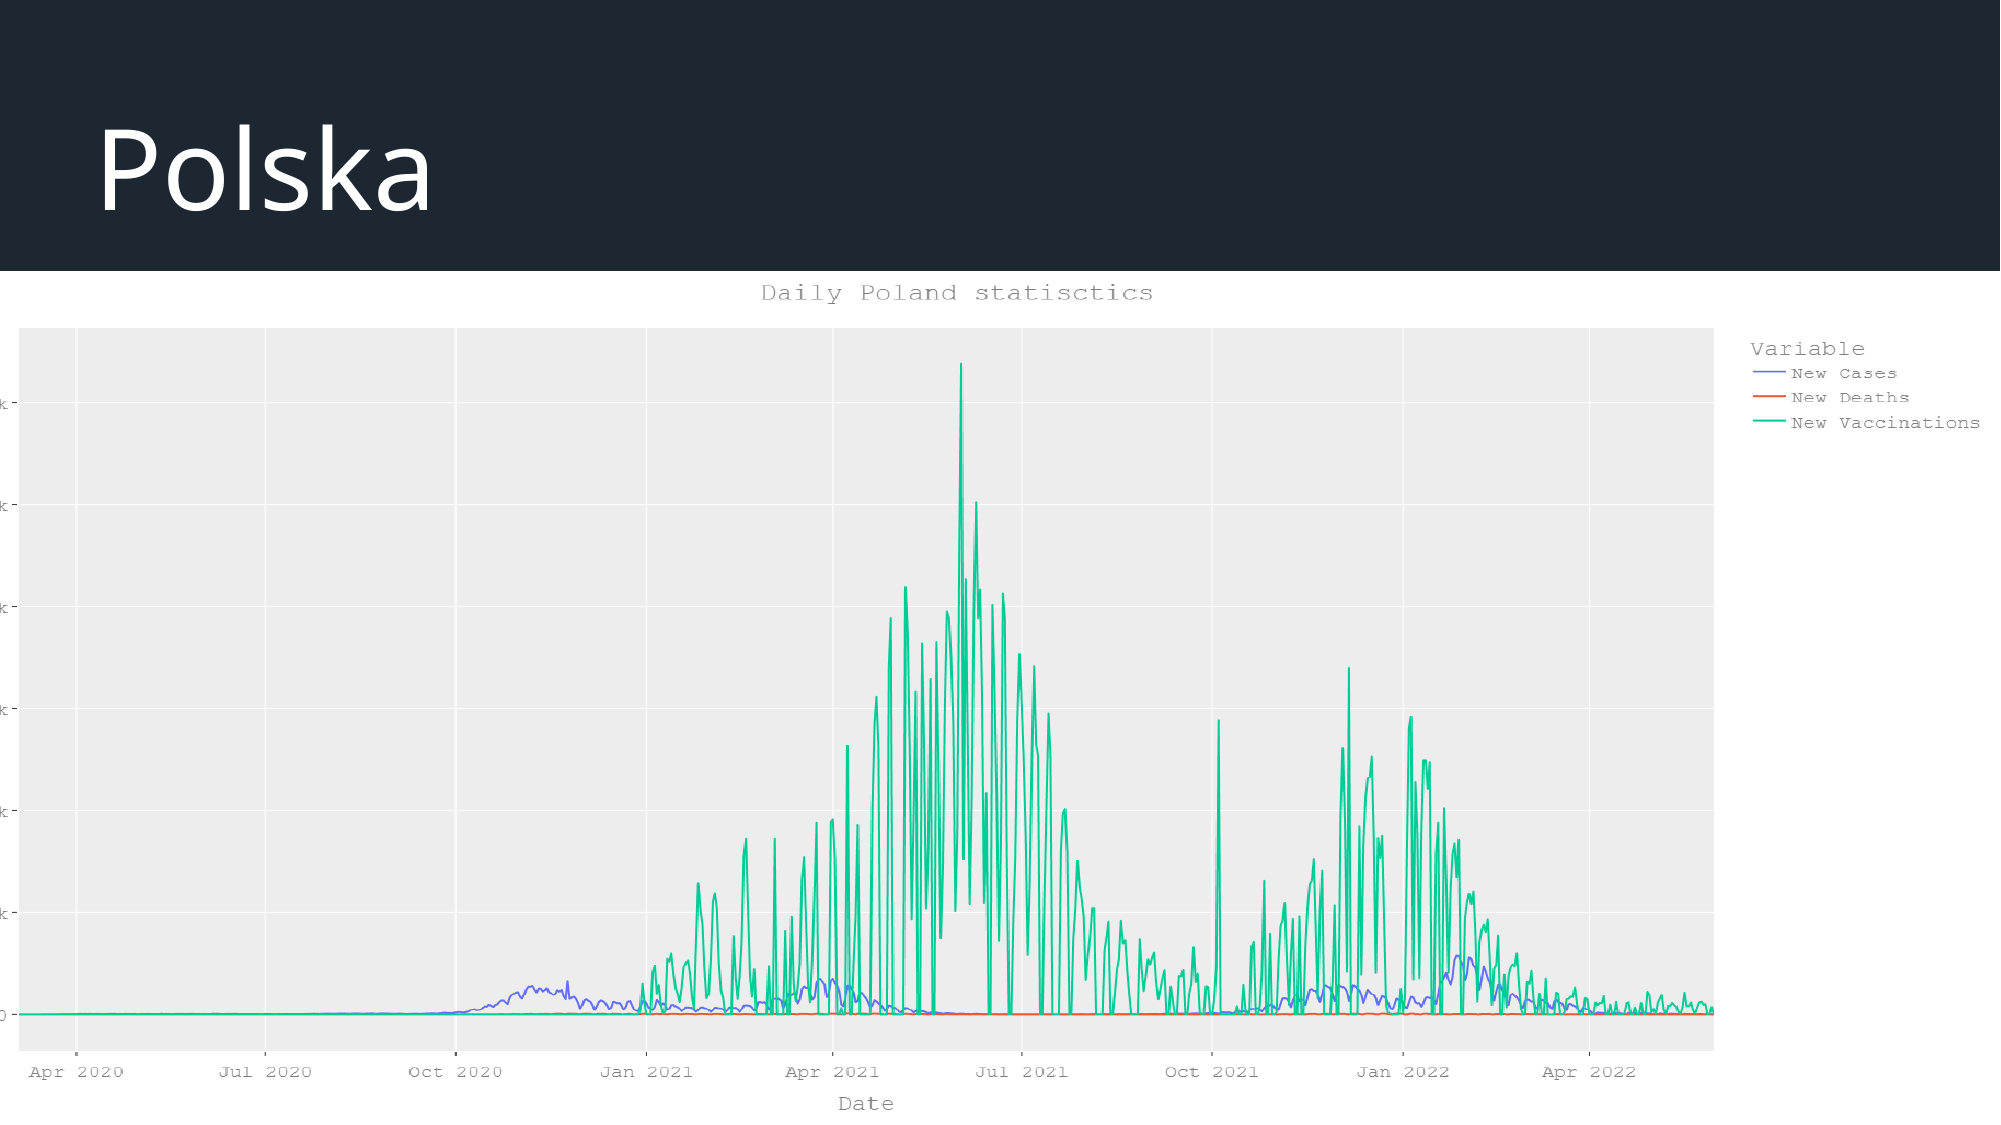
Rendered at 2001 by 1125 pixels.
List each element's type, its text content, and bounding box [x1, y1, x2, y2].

title Polska [79, 59, 1863, 271]
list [0, 271, 2000, 1125]
